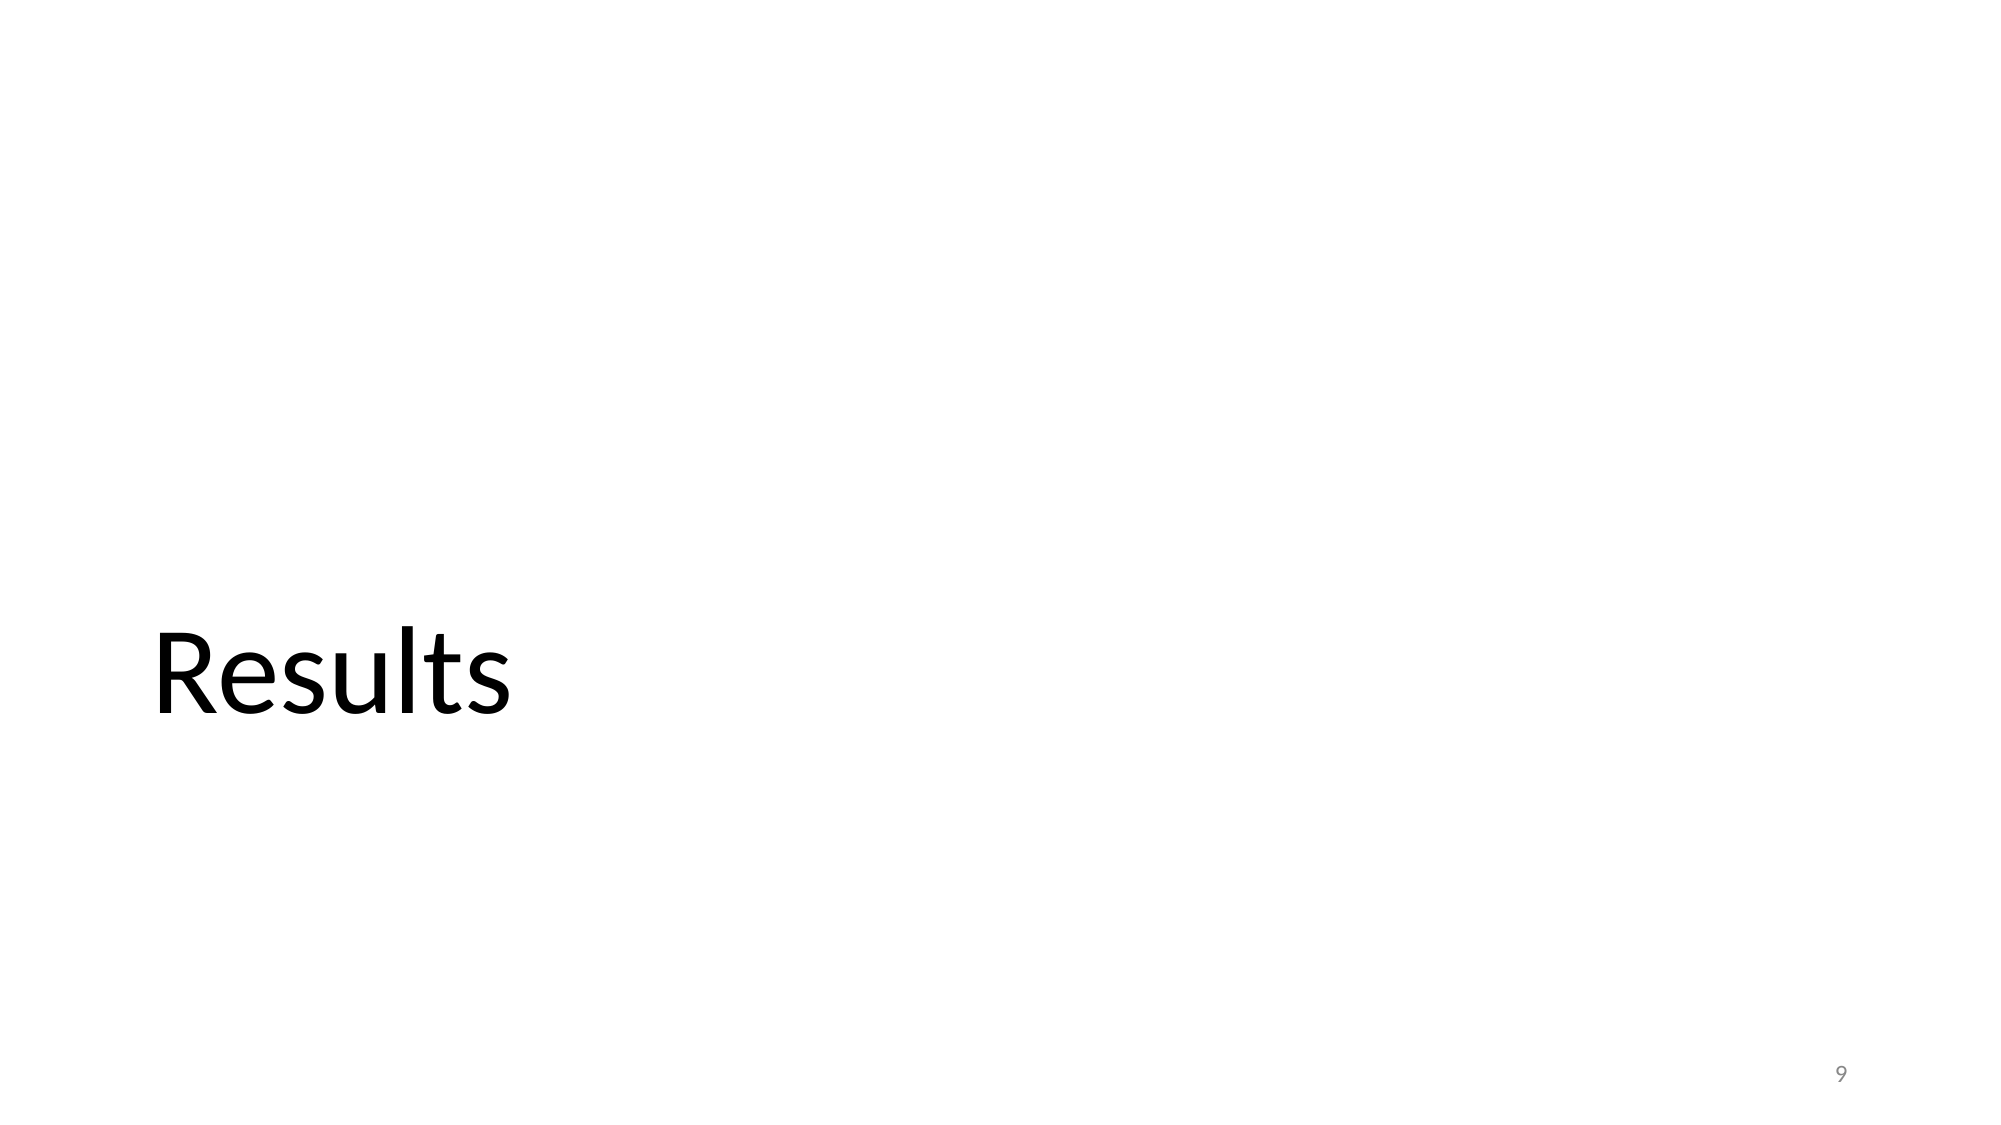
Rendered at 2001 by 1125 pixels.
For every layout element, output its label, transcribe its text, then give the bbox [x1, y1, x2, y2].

slide_number ‹#› [1412, 1042, 1863, 1103]
title Results [136, 280, 1862, 749]
